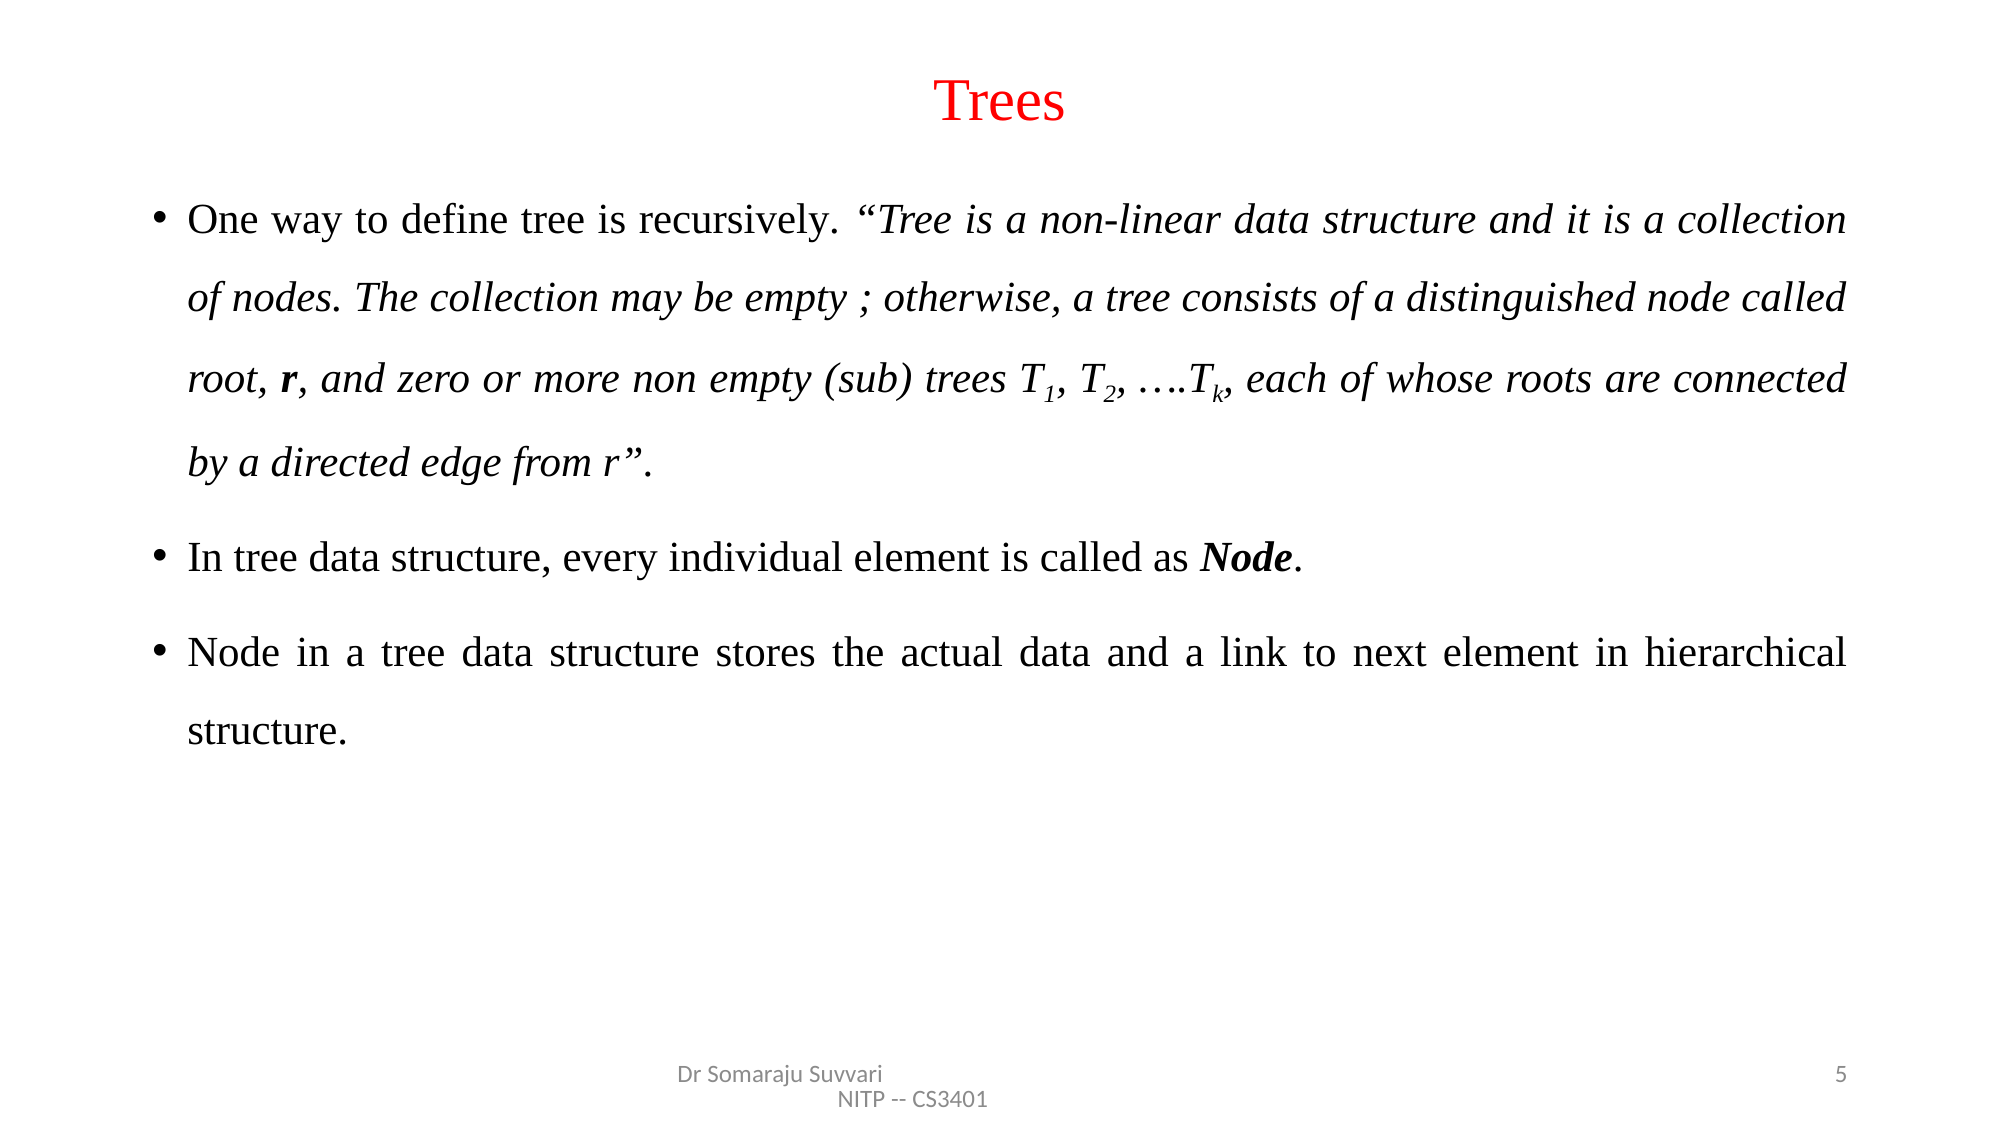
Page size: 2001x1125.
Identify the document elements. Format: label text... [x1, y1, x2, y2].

list One way to define tree is recursively. “Tree is a non-linear data structure and it is a collection of nodes. The collection may be empty ; otherwise, a tree consists of a distinguished node called root, r, and zero or more non empty (sub) trees T1, T2, ….Tk, each of whose roots are connected by a directed edge from r”. In tree data structure, every individual element is called as Node. Node in a tree data structure stores the actual data and a link to next element in hierarchical structure. [137, 157, 1863, 1014]
slide_number 5 [1412, 1042, 1863, 1103]
footer Dr Somaraju Suvvari NITP -- CS3401 [662, 1042, 1338, 1103]
title Trees [137, 59, 1863, 141]
